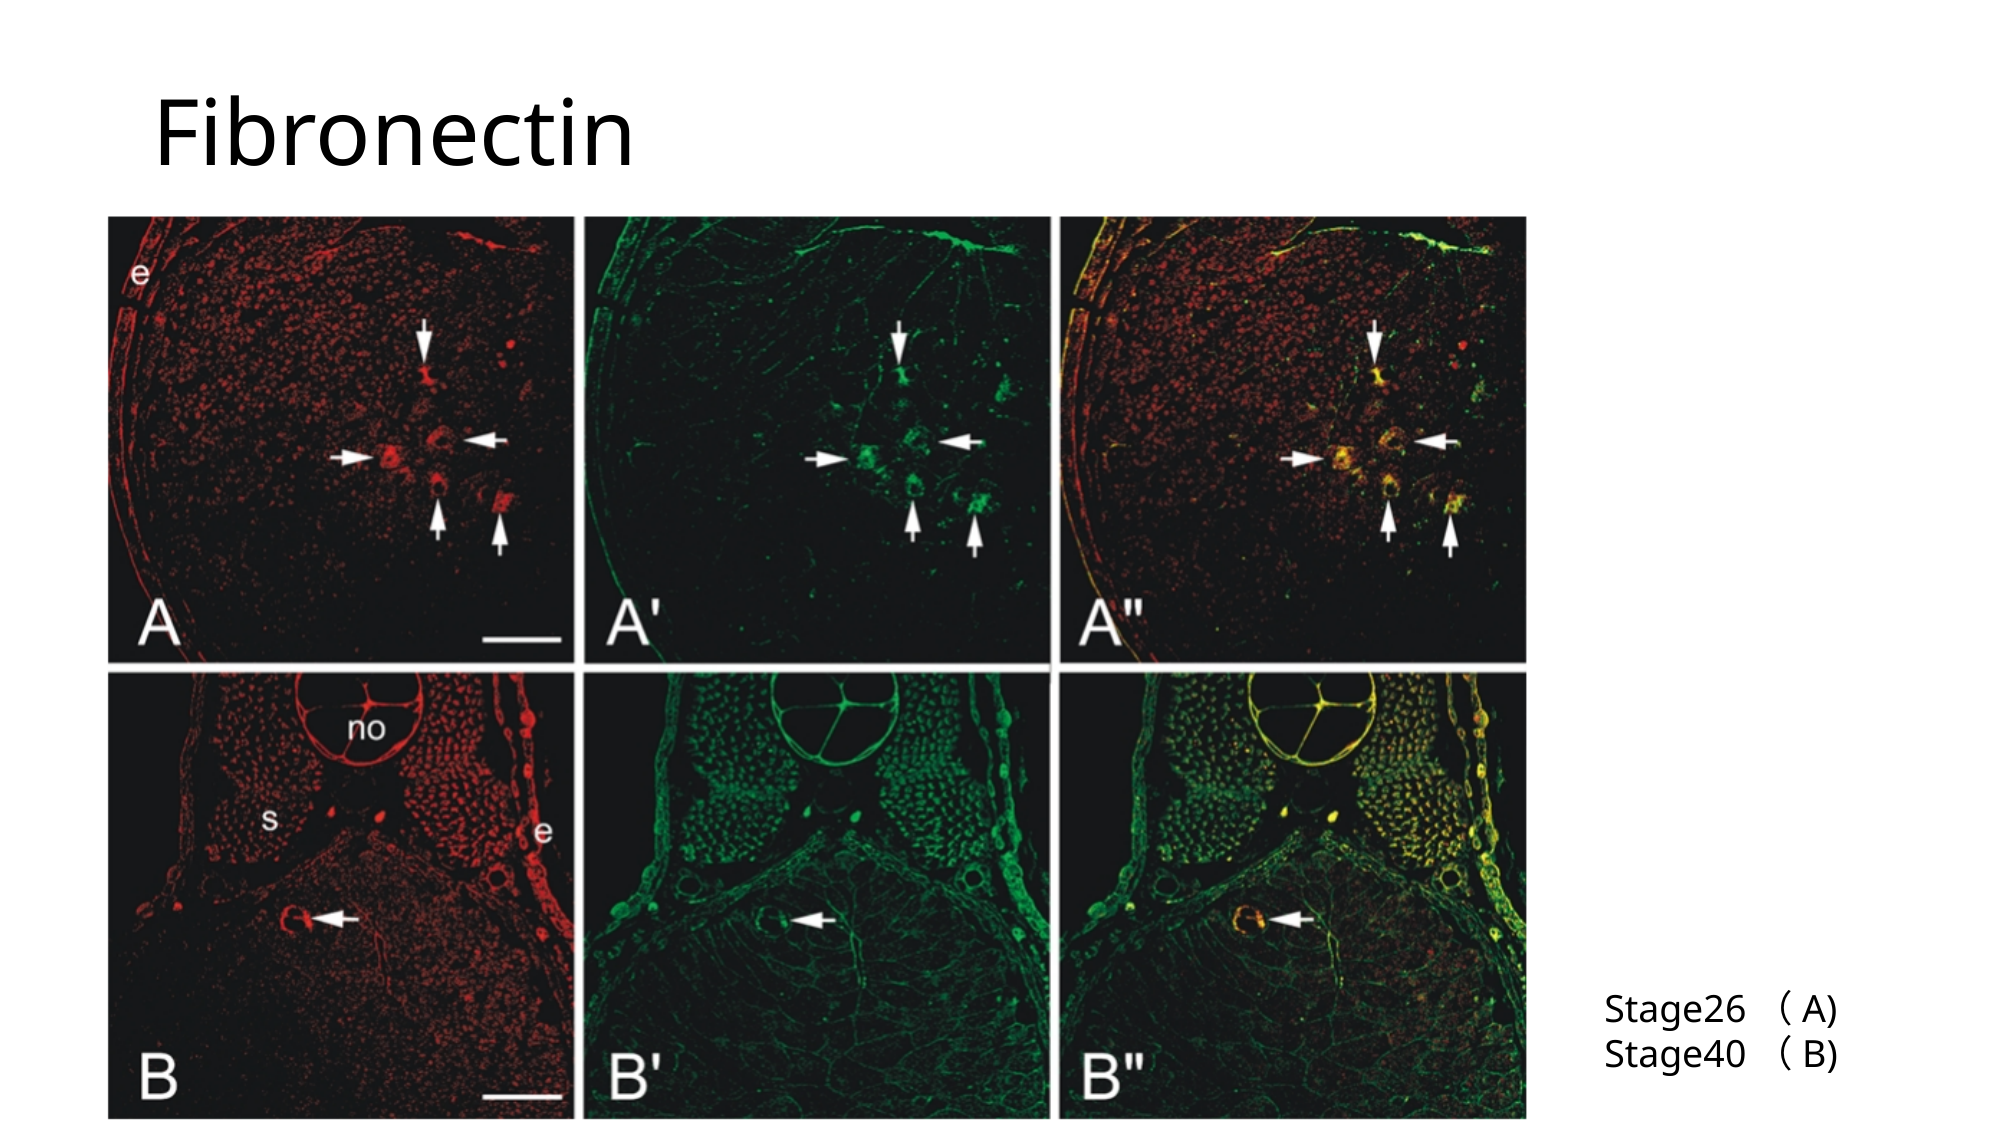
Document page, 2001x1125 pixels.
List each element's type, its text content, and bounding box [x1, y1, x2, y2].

text_box Stage26（A) Stage40（B) [1589, 977, 2000, 1082]
title Fibronectin [137, 59, 1863, 212]
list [104, 211, 1528, 1125]
